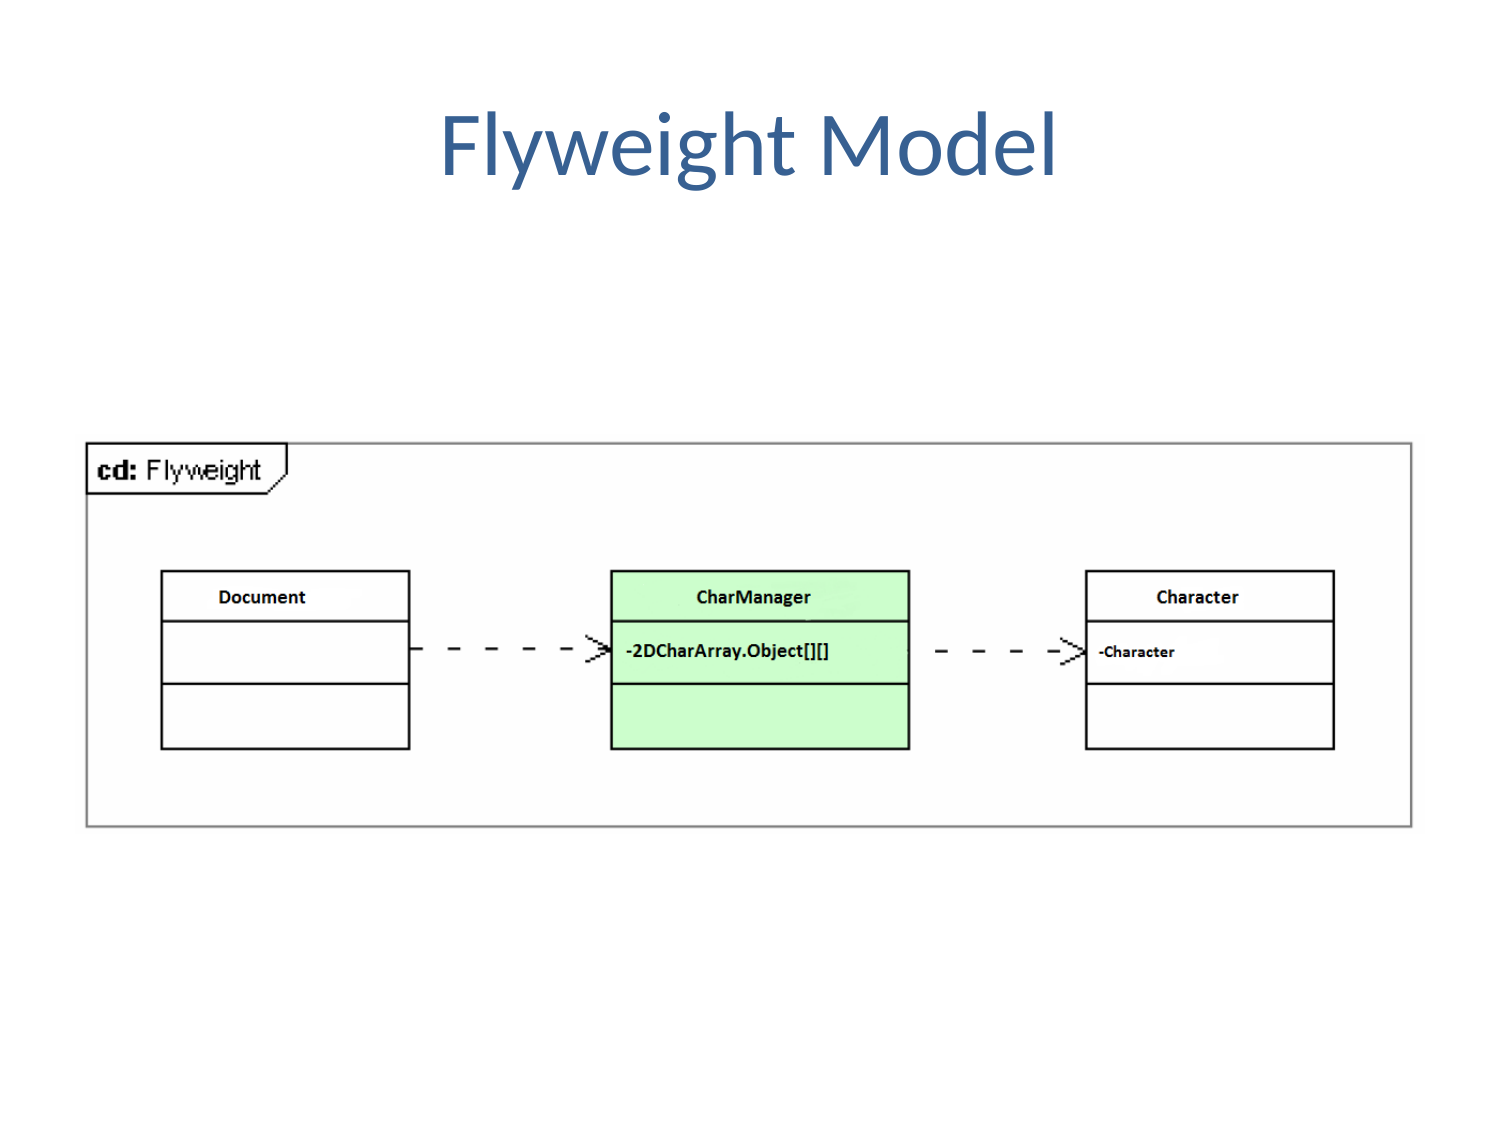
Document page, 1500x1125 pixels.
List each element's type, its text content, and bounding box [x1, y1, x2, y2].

title Flyweight Model [75, 45, 1425, 233]
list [74, 433, 1426, 834]
